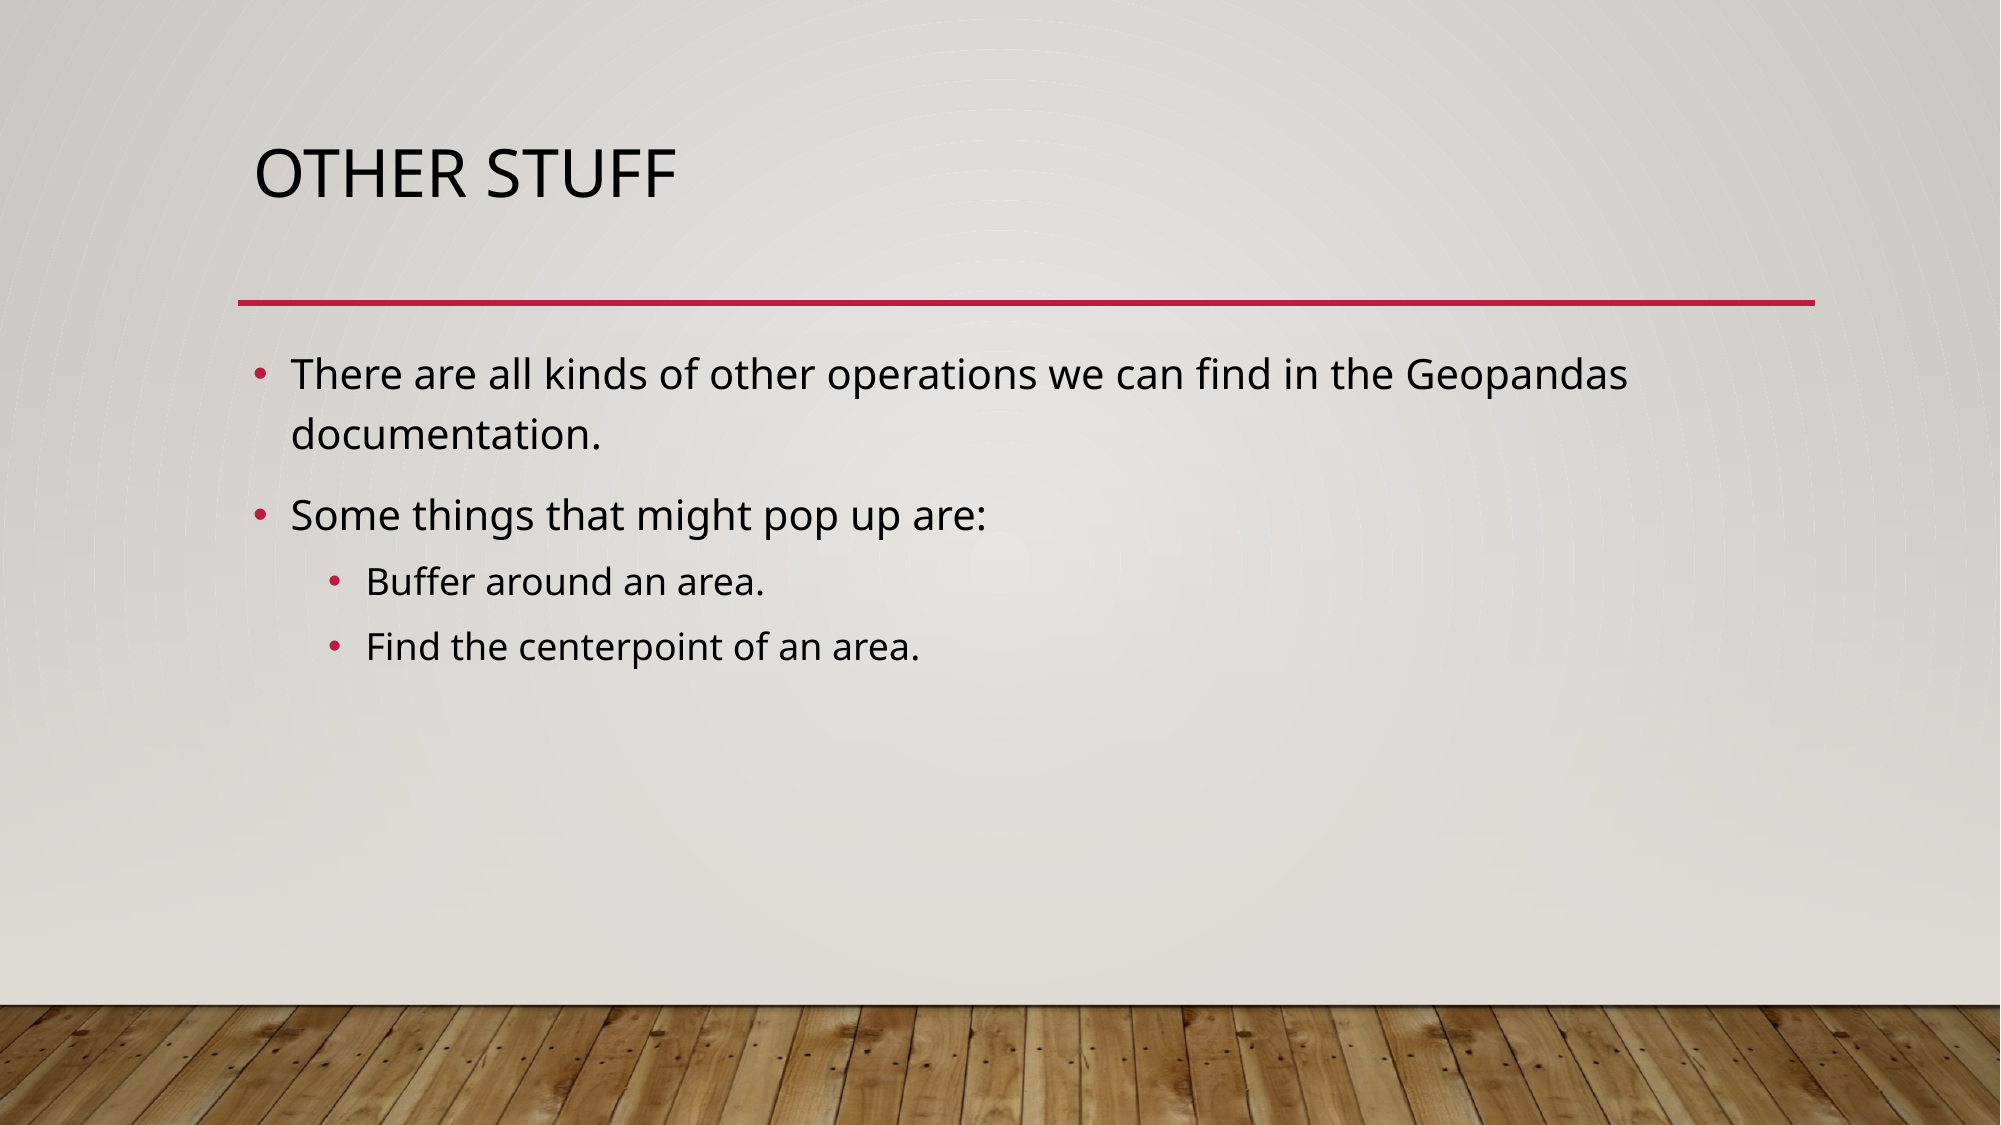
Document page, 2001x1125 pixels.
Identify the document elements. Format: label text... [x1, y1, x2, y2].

list There are all kinds of other operations we can find in the Geopandas documentation. Some things that might pop up are: Buffer around an area. Find the centerpoint of an area. [238, 330, 1814, 897]
picture [0, 1005, 2000, 1125]
title Other Stuff [238, 131, 1814, 305]
